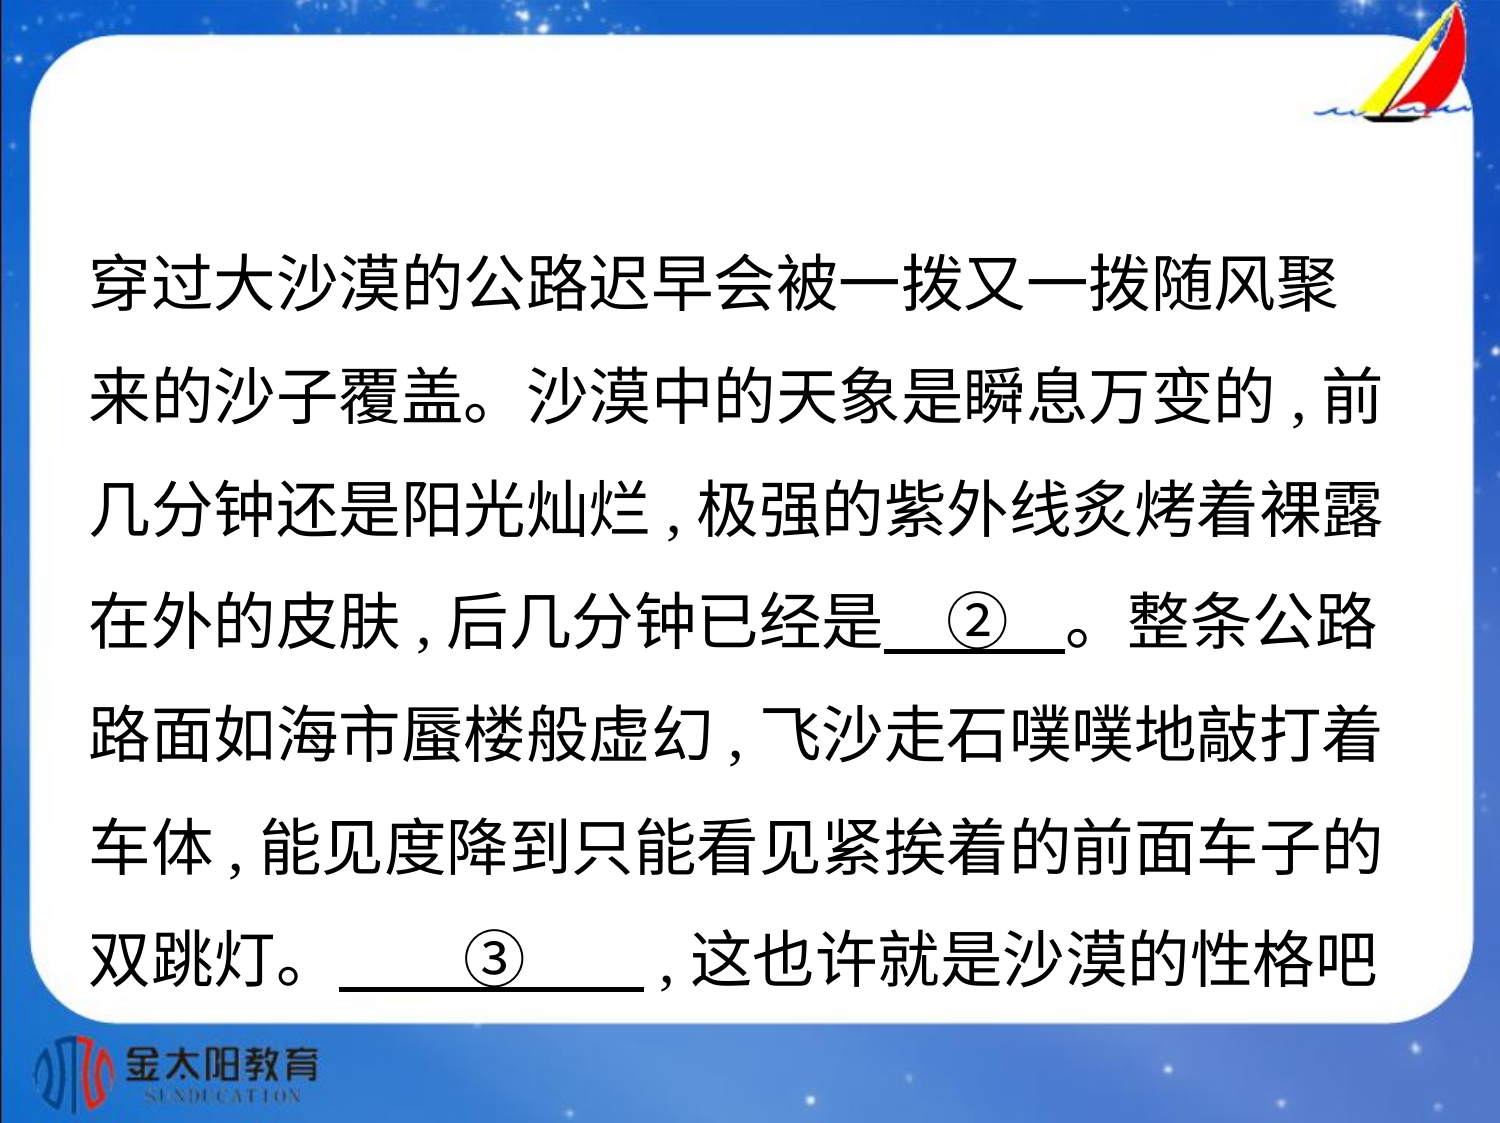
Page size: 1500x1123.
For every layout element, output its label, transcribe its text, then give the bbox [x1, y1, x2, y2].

picture [0, 0, 1500, 1123]
text_box 穿过大沙漠的公路迟早会被一拨又一拨随风聚 来的沙子覆盖。沙漠中的天象是瞬息万变的,前 几分钟还是阳光灿烂,极强的紫外线炙烤着裸露 在外的皮肤,后几分钟已经是 ② 。整条公路 路面如海市蜃楼般虚幻,飞沙走石噗噗地敲打着 车体,能见度降到只能看见紧挨着的前面车子的 双跳灯。 ③ ,这也许就是沙漠的性格吧 [88, 206, 1453, 996]
